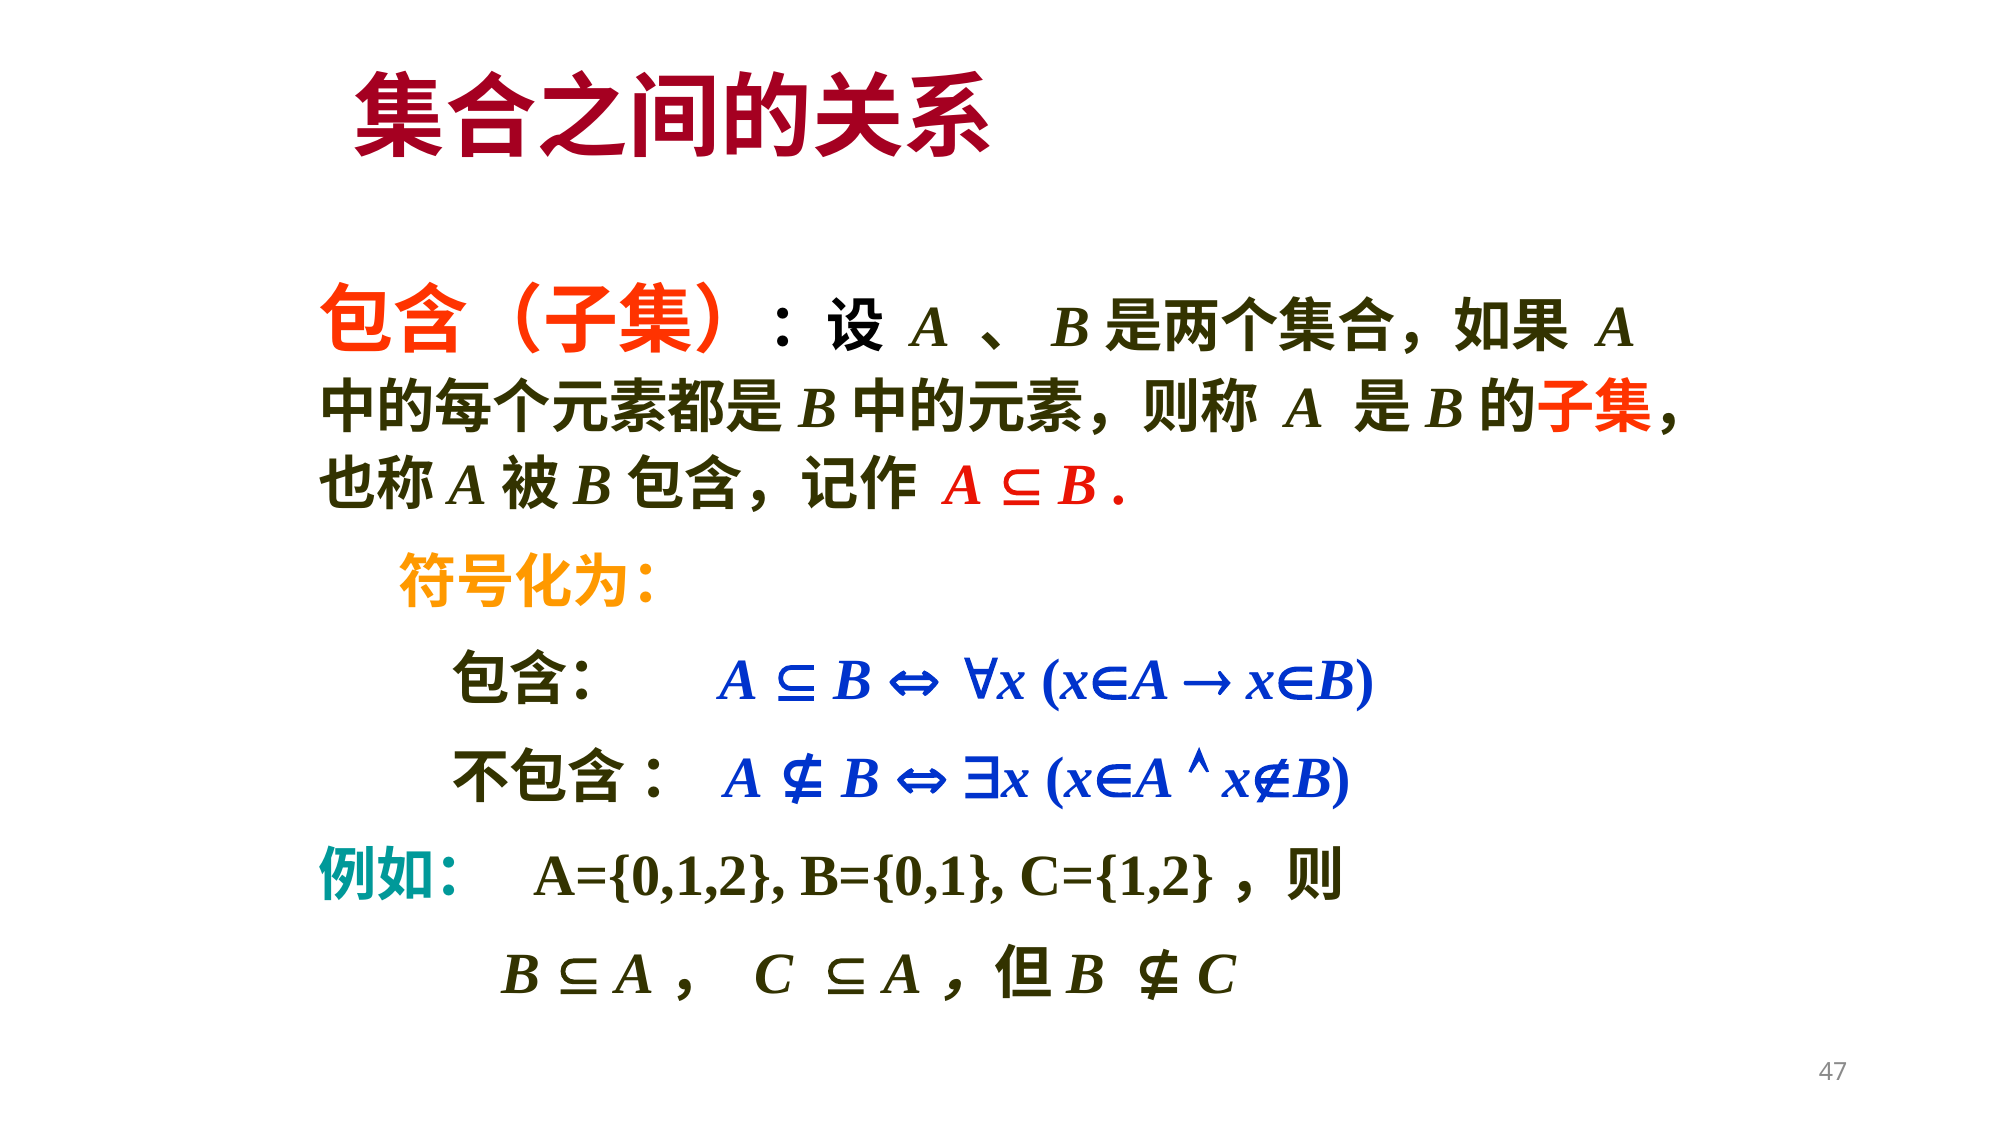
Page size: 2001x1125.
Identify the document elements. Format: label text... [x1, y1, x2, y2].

list 包含（子集）：设 A 、B是两个集合，如果 A中的每个元素都是B中的元素，则称 A 是B的子集，也称A被B包含，记作 A  B . 符号化为： 包含： A  B  x (xA  xB) 不包含 ： A ⊈ B  x (xA  xB) 例如： A={0,1,2}, B={0,1}, C={1,2}，则 B  A， C  A，但B ⊈ C [303, 255, 1679, 1087]
slide_number 47 [1412, 1042, 1863, 1103]
title 集合之间的关系 [338, 54, 1497, 185]
